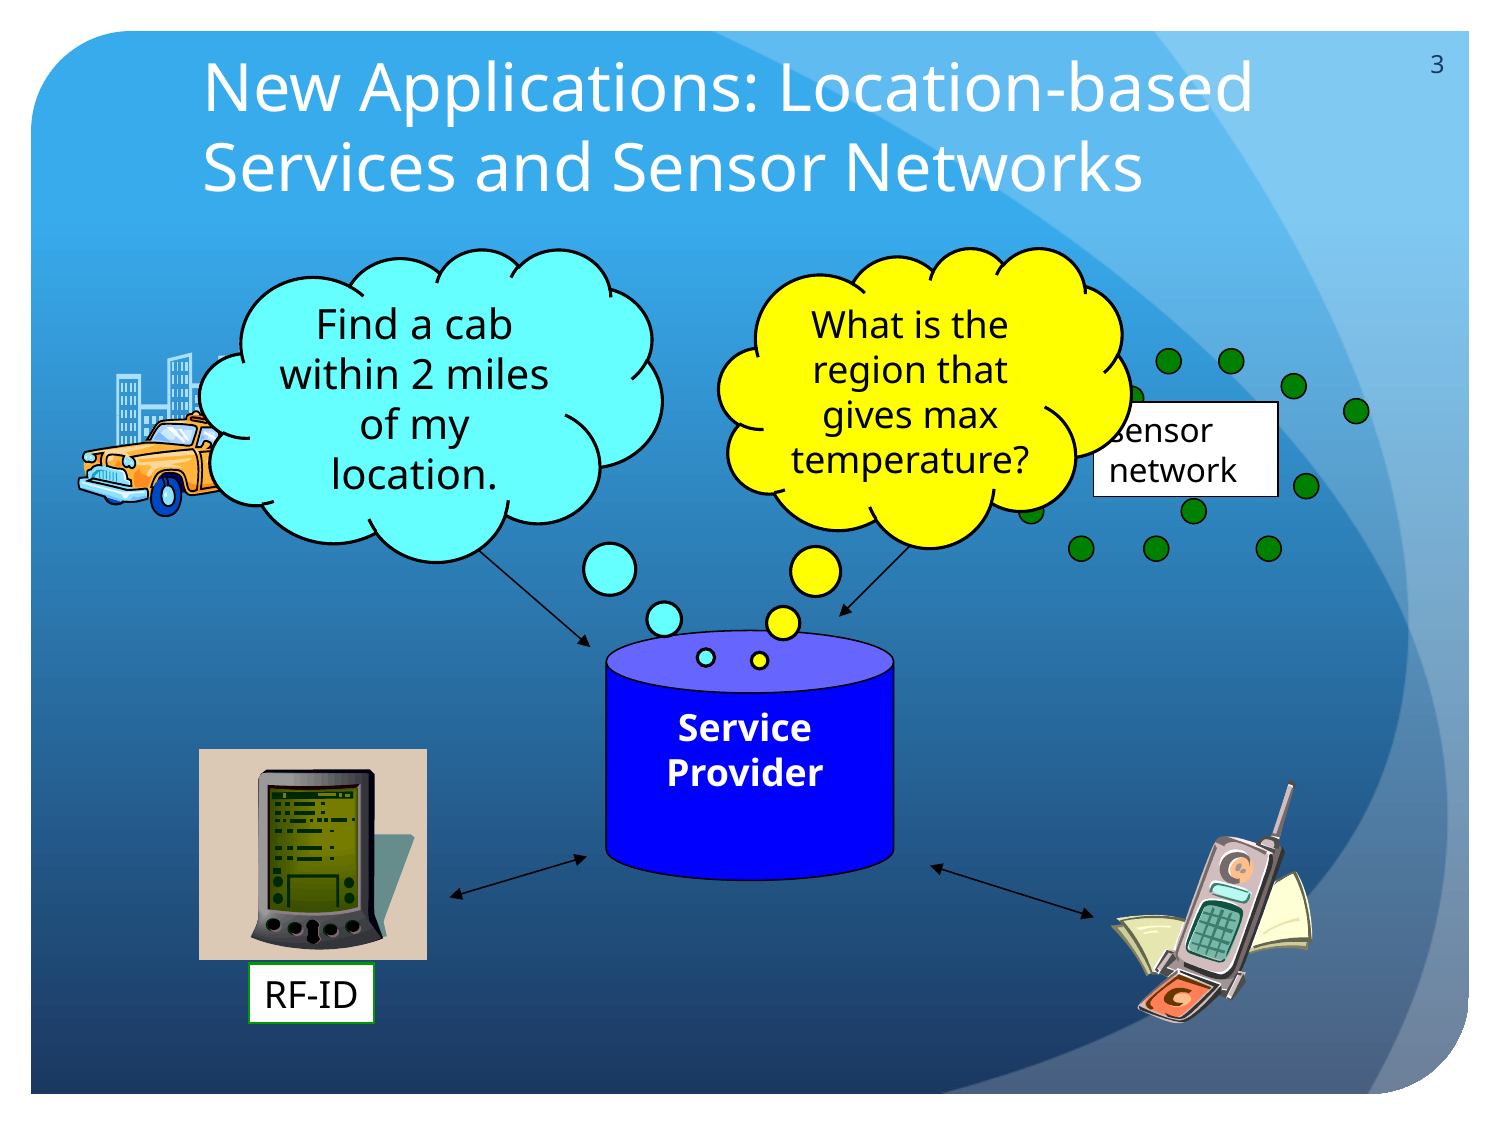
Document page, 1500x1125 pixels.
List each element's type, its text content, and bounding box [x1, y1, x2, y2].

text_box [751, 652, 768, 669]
text_box Service Provider [606, 632, 894, 881]
picture [24, 30, 1473, 1094]
text_box [479, 550, 591, 648]
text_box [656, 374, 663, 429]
text_box Find a cab within 2 miles of my location. [269, 249, 616, 291]
text_box What is the region that gives max temperature? [766, 606, 800, 640]
text_box [839, 546, 910, 617]
text_box Find a cab within 2 miles of my location. [583, 543, 636, 596]
text_box [606, 630, 894, 692]
text_box [449, 854, 587, 900]
text_box What is the region that gives max temperature? [718, 248, 1123, 549]
slide_number 3 [1378, 36, 1460, 96]
text_box Find a cab within 2 miles of my location. [646, 601, 682, 637]
text_box Find a cab within 2 miles of my location. [271, 518, 505, 563]
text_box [956, 348, 1369, 562]
text_box What is the region that gives max temperature? [790, 546, 841, 597]
text_box RF-ID [249, 963, 374, 1024]
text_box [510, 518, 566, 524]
title New Applications: Location-based Services and Sensor Networks [187, 24, 1388, 213]
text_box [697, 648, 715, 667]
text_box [77, 291, 656, 518]
text_box [929, 863, 1094, 920]
